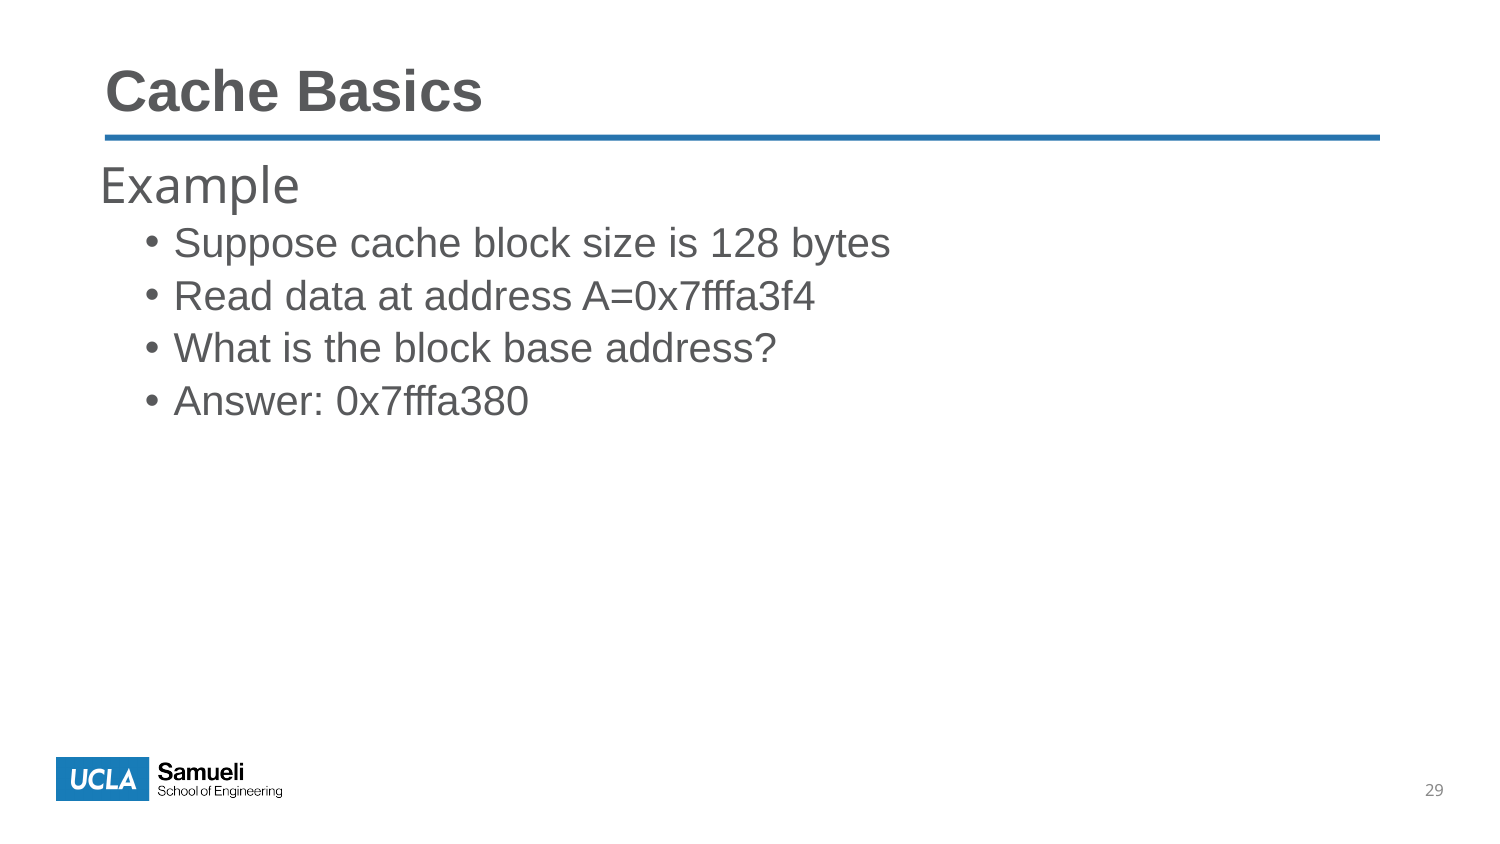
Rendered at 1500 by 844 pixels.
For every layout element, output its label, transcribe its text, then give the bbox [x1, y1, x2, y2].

picture [56, 757, 282, 801]
text_box Example Suppose cache block size is 128 bytes Read data at address A=0x7fffa3f4 What is the block base address? Answer: 0x7fffa380 [99, 153, 1495, 425]
slide_number 29 [1425, 780, 1500, 840]
text_box Cache Basics [104, 61, 1380, 125]
